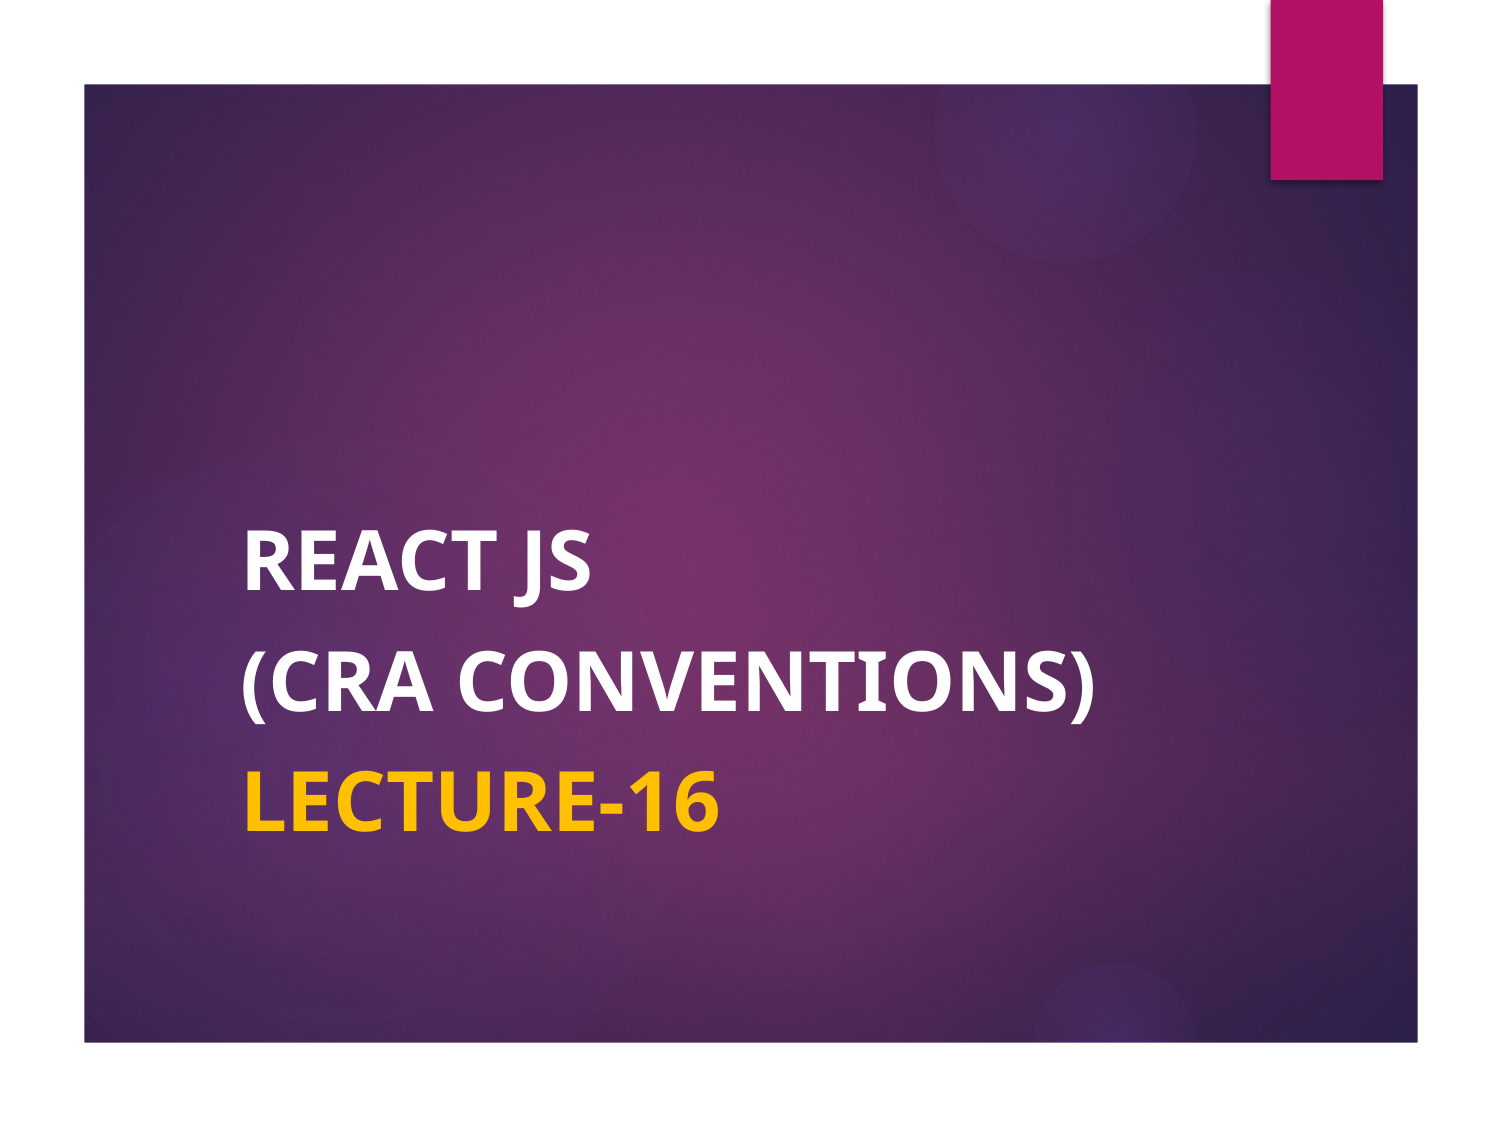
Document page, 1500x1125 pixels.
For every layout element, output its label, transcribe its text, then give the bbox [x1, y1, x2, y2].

subtitle React JS (CRA Conventions) Lecture-16 [225, 499, 1275, 787]
